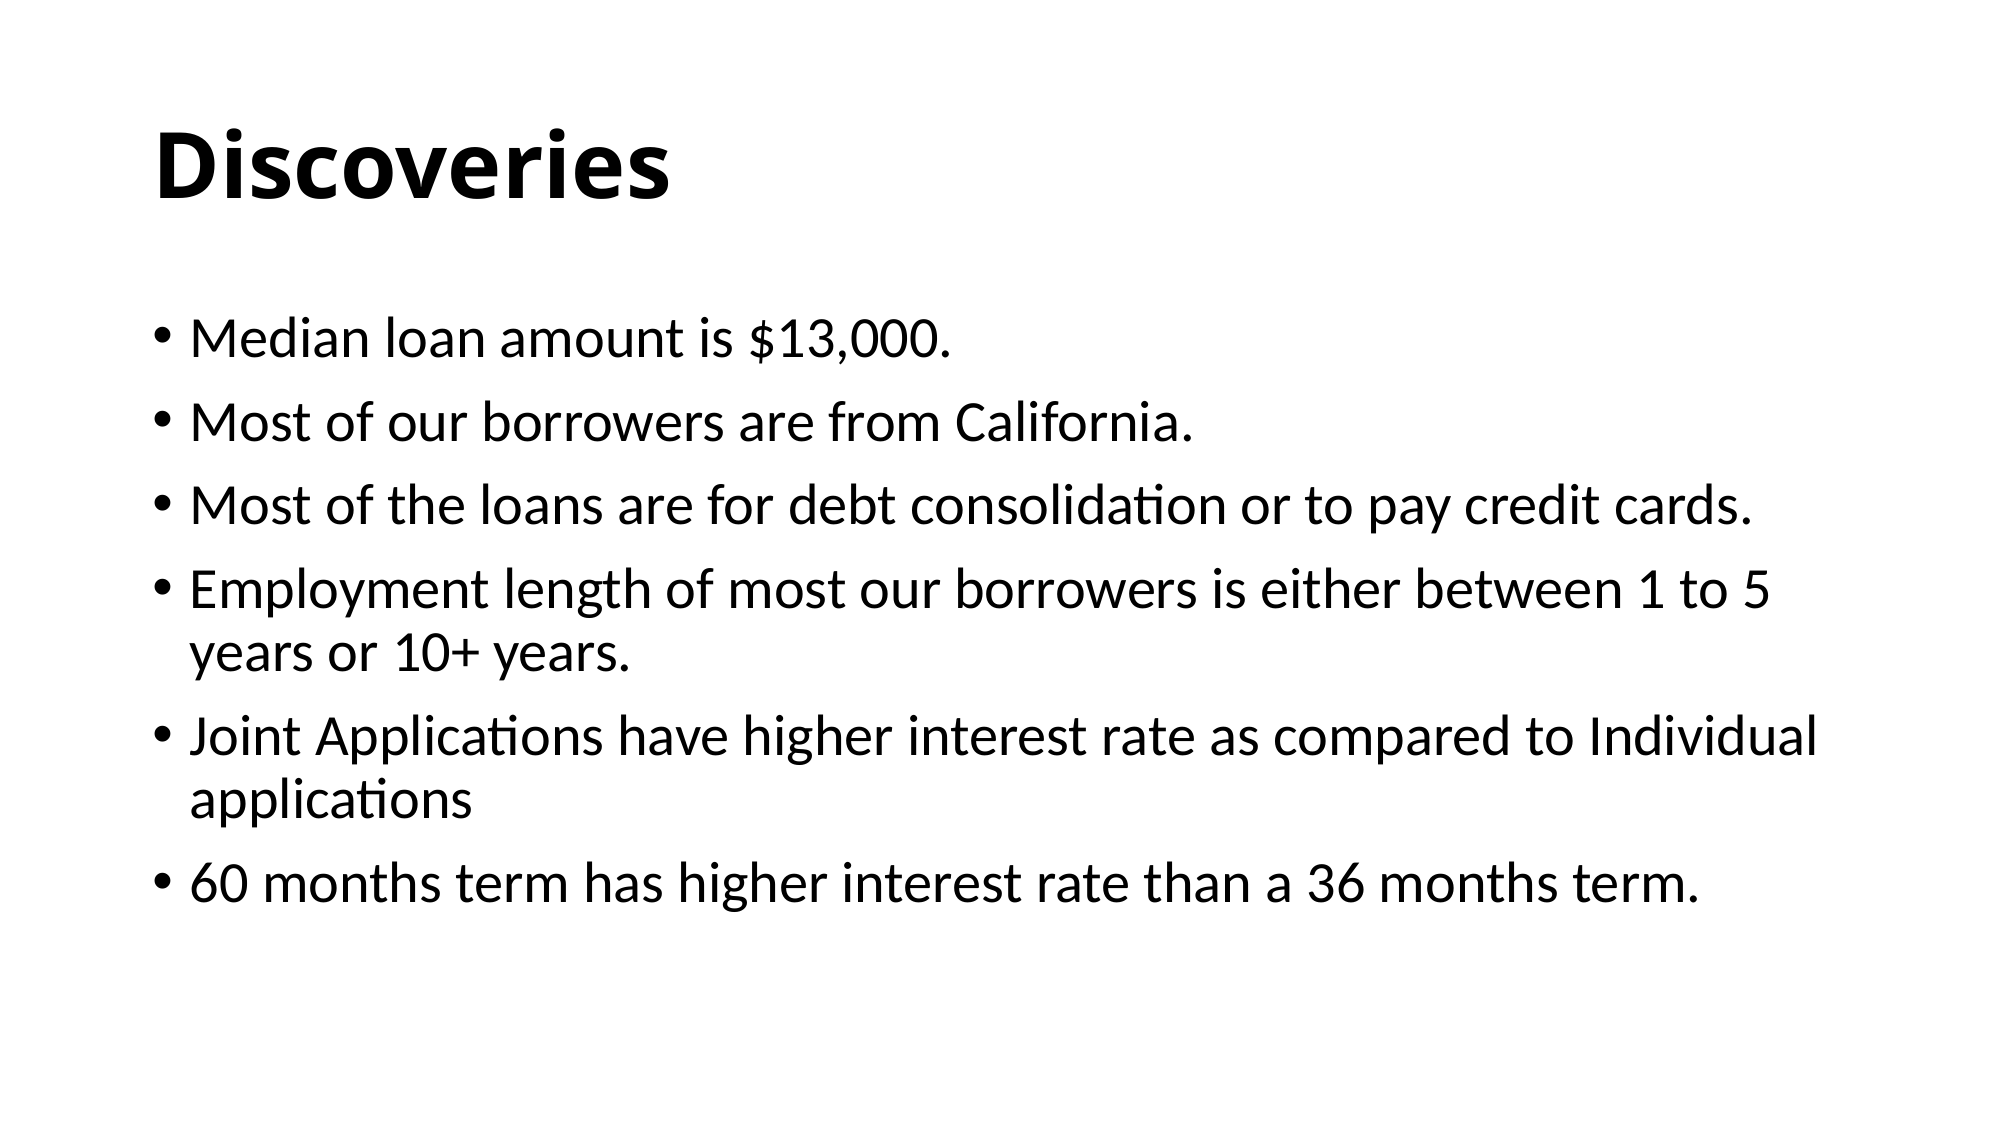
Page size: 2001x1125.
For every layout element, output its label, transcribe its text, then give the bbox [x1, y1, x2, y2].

list Median loan amount is $13,000. Most of our borrowers are from California. Most of the loans are for debt consolidation or to pay credit cards. Employment length of most our borrowers is either between 1 to 5 years or 10+ years. Joint Applications have higher interest rate as compared to Individual applications 60 months term has higher interest rate than a 36 months term. [137, 299, 1863, 1014]
title Discoveries [137, 59, 1863, 278]
